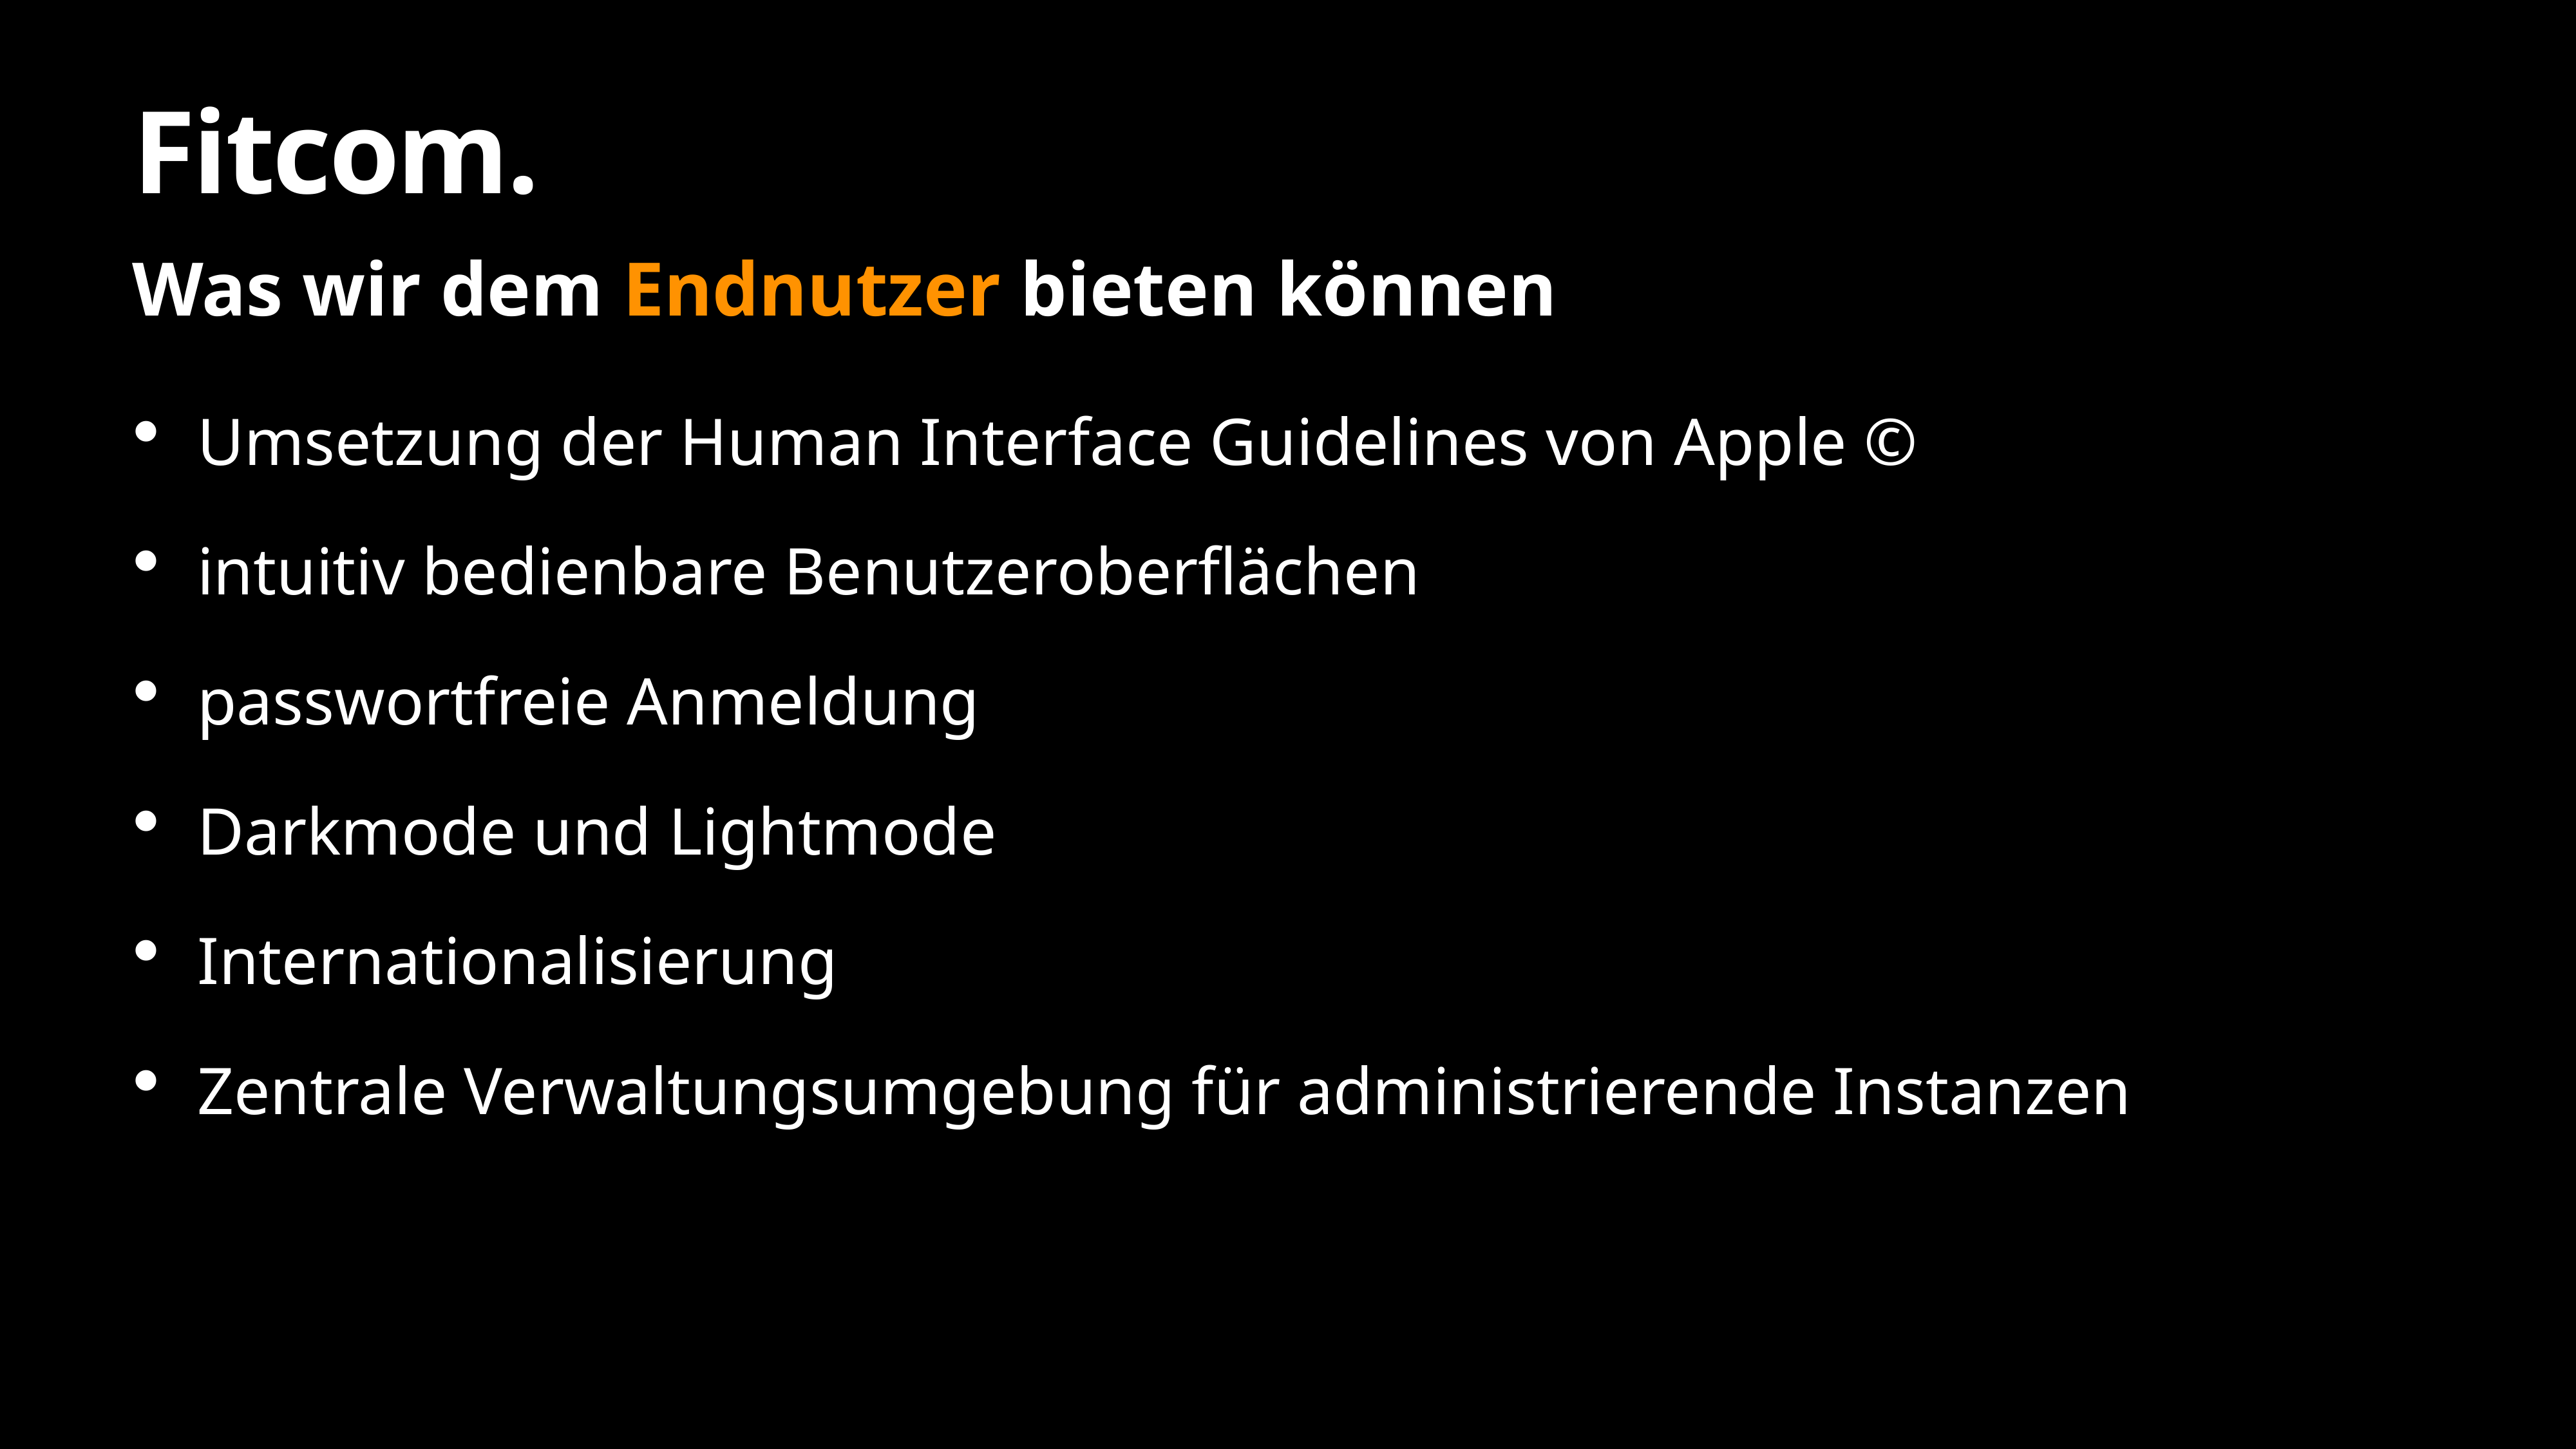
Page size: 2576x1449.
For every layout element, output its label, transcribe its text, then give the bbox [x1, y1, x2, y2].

list Was wir dem Endnutzer bieten können [127, 236, 2449, 337]
list Umsetzung der Human Interface Guidelines von Apple © intuitiv bedienbare Benutzeroberflächen passwortfreie Anmeldung Darkmode und Lightmode Internationalisierung Zentrale Verwaltungsumgebung für administrierende Instanzen [127, 404, 2449, 1366]
title Fitcom. [127, 100, 2449, 236]
